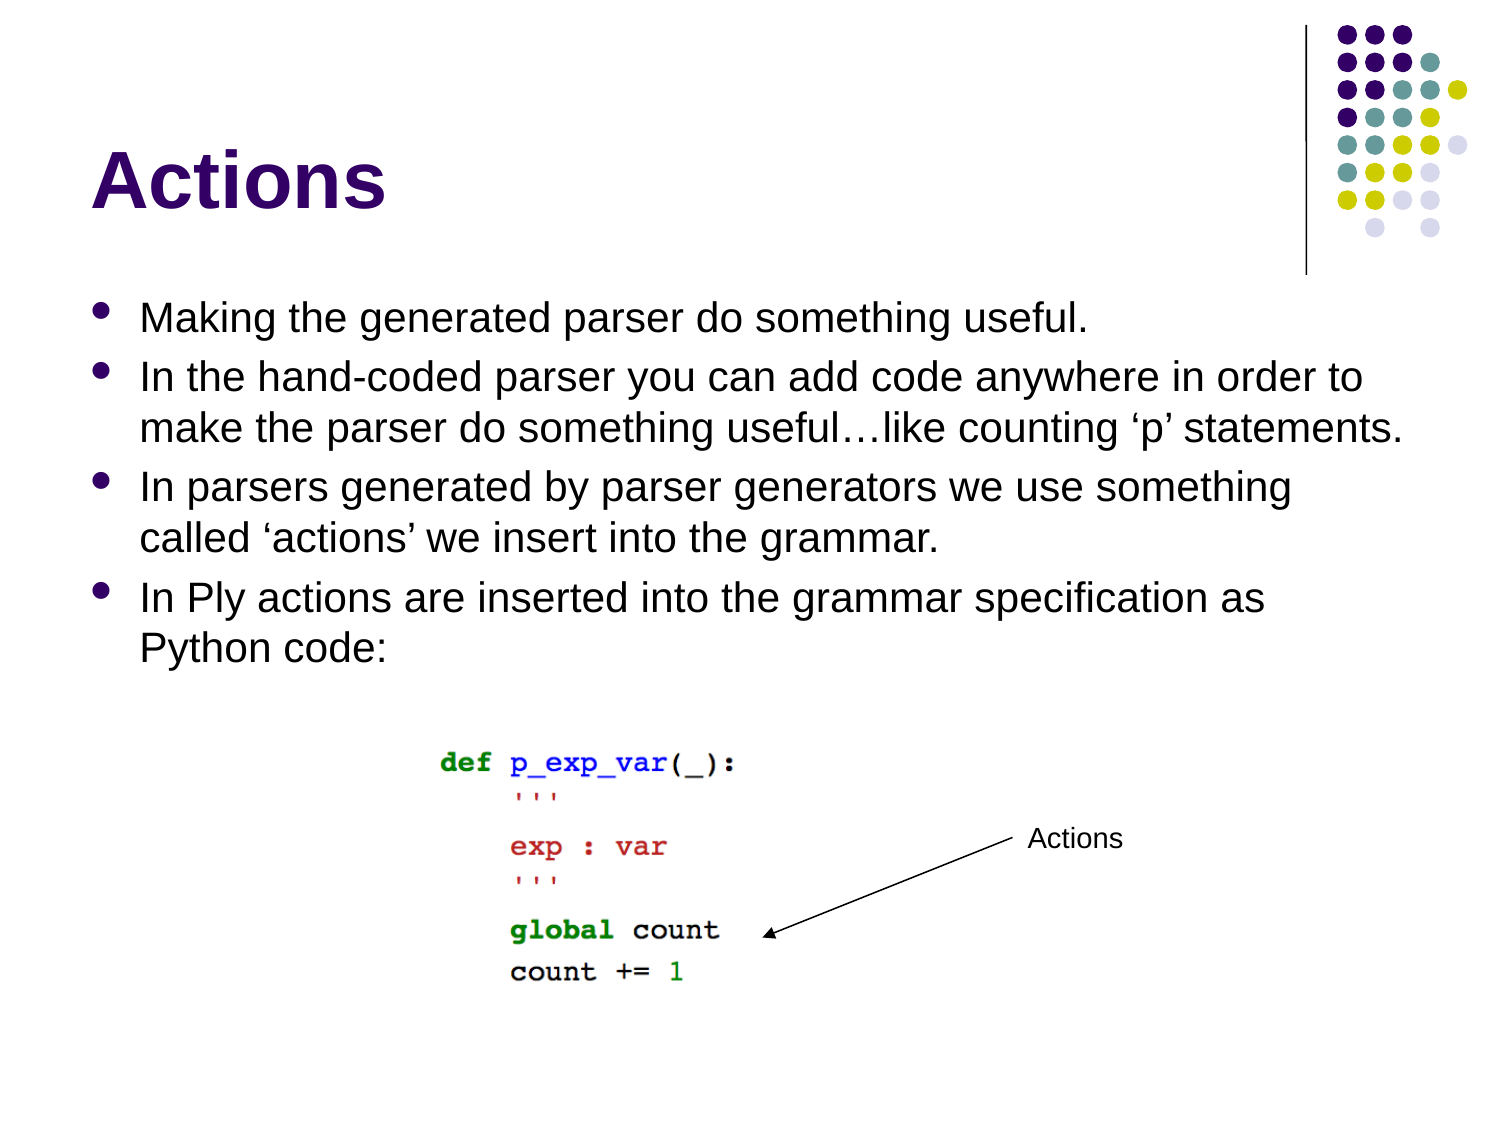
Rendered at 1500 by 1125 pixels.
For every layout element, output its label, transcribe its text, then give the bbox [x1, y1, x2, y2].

list Making the generated parser do something useful. In the hand-coded parser you can add code anywhere in order to make the parser do something useful…like counting ‘p’ statements. In parsers generated by parser generators we use something called ‘actions’ we insert into the grammar. In Ply actions are inserted into the grammar specification as Python code: [75, 282, 1425, 725]
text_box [762, 837, 1013, 938]
text_box Actions [1012, 811, 1139, 862]
picture [412, 724, 797, 1015]
title Actions [75, 20, 1313, 233]
